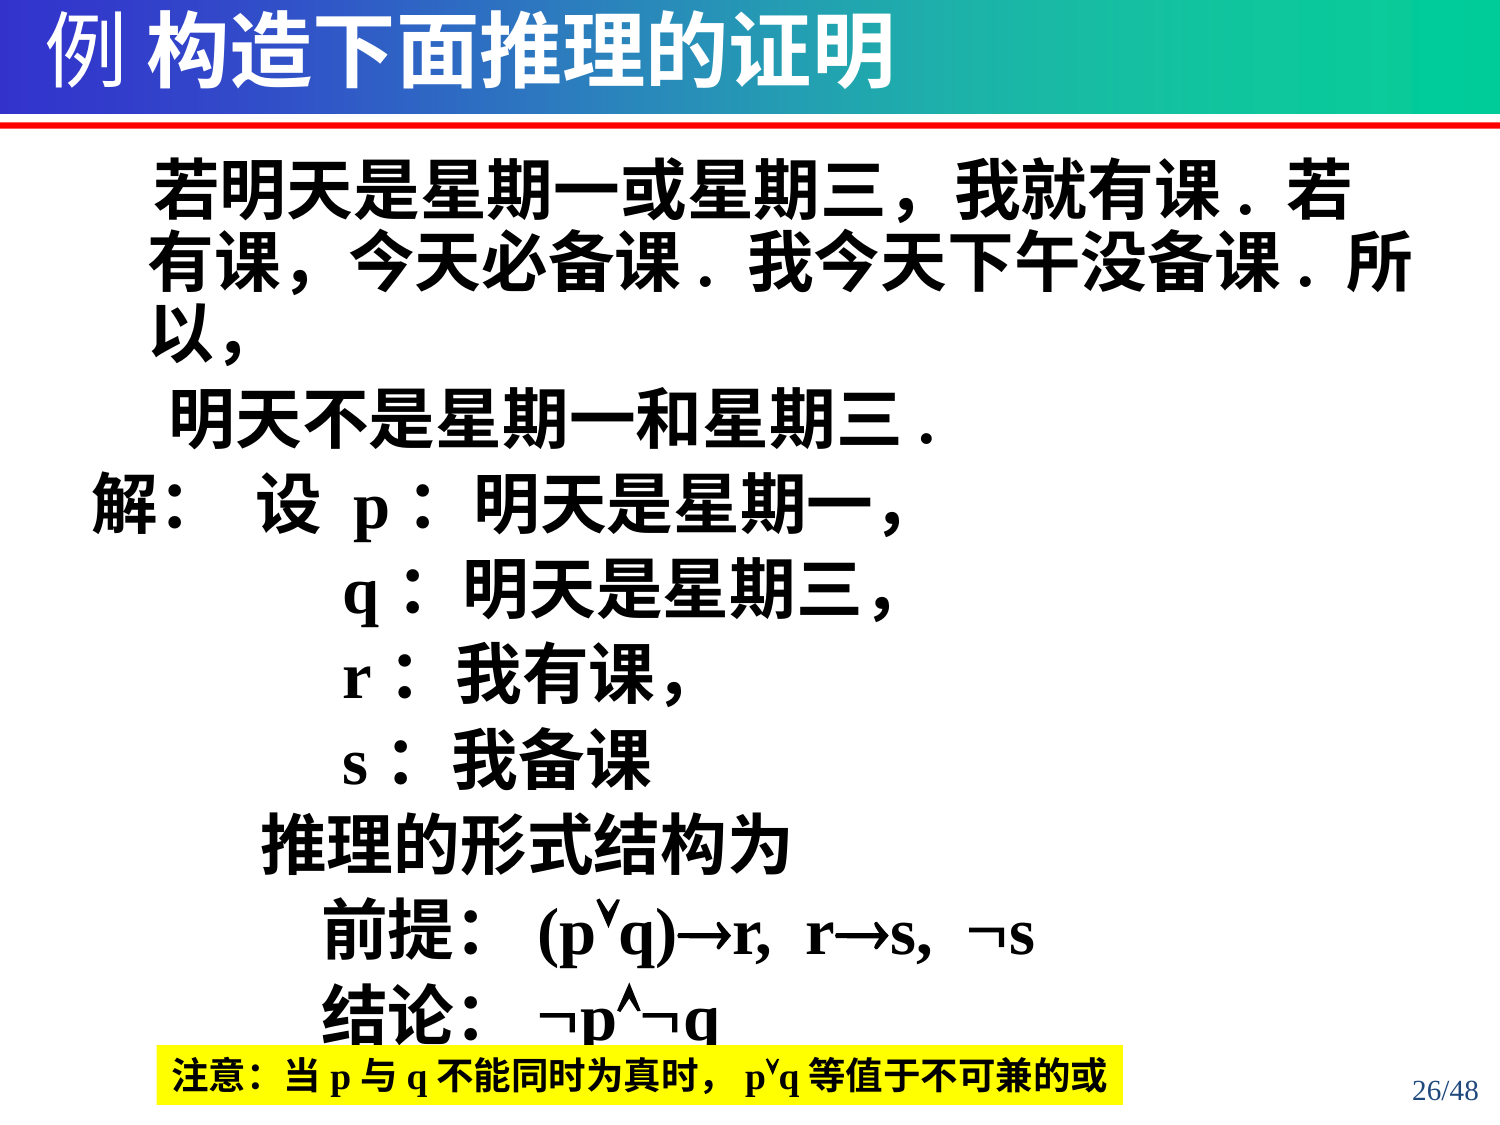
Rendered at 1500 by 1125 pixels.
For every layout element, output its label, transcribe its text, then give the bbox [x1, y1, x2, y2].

list 若明天是星期一或星期三，我就有课. 若有课，今天必备课. 我今天下午没备课. 所以， 明天不是星期一和星期三. 解： 设 p：明天是星期一， q：明天是星期三， r：我有课， s：我备课 推理的形式结构为 前提：(pÚq)®r, r®s, Øs 结论：ØpÙØq [76, 149, 1436, 1064]
text_box 注意：当p与q不能同时为真时，pÚq等值于不可兼的或 [156, 1045, 1123, 1105]
slide_number 26/48 [1143, 1063, 1495, 1125]
title 例 构造下面推理的证明 [29, 0, 1380, 101]
picture [0, 0, 1500, 114]
